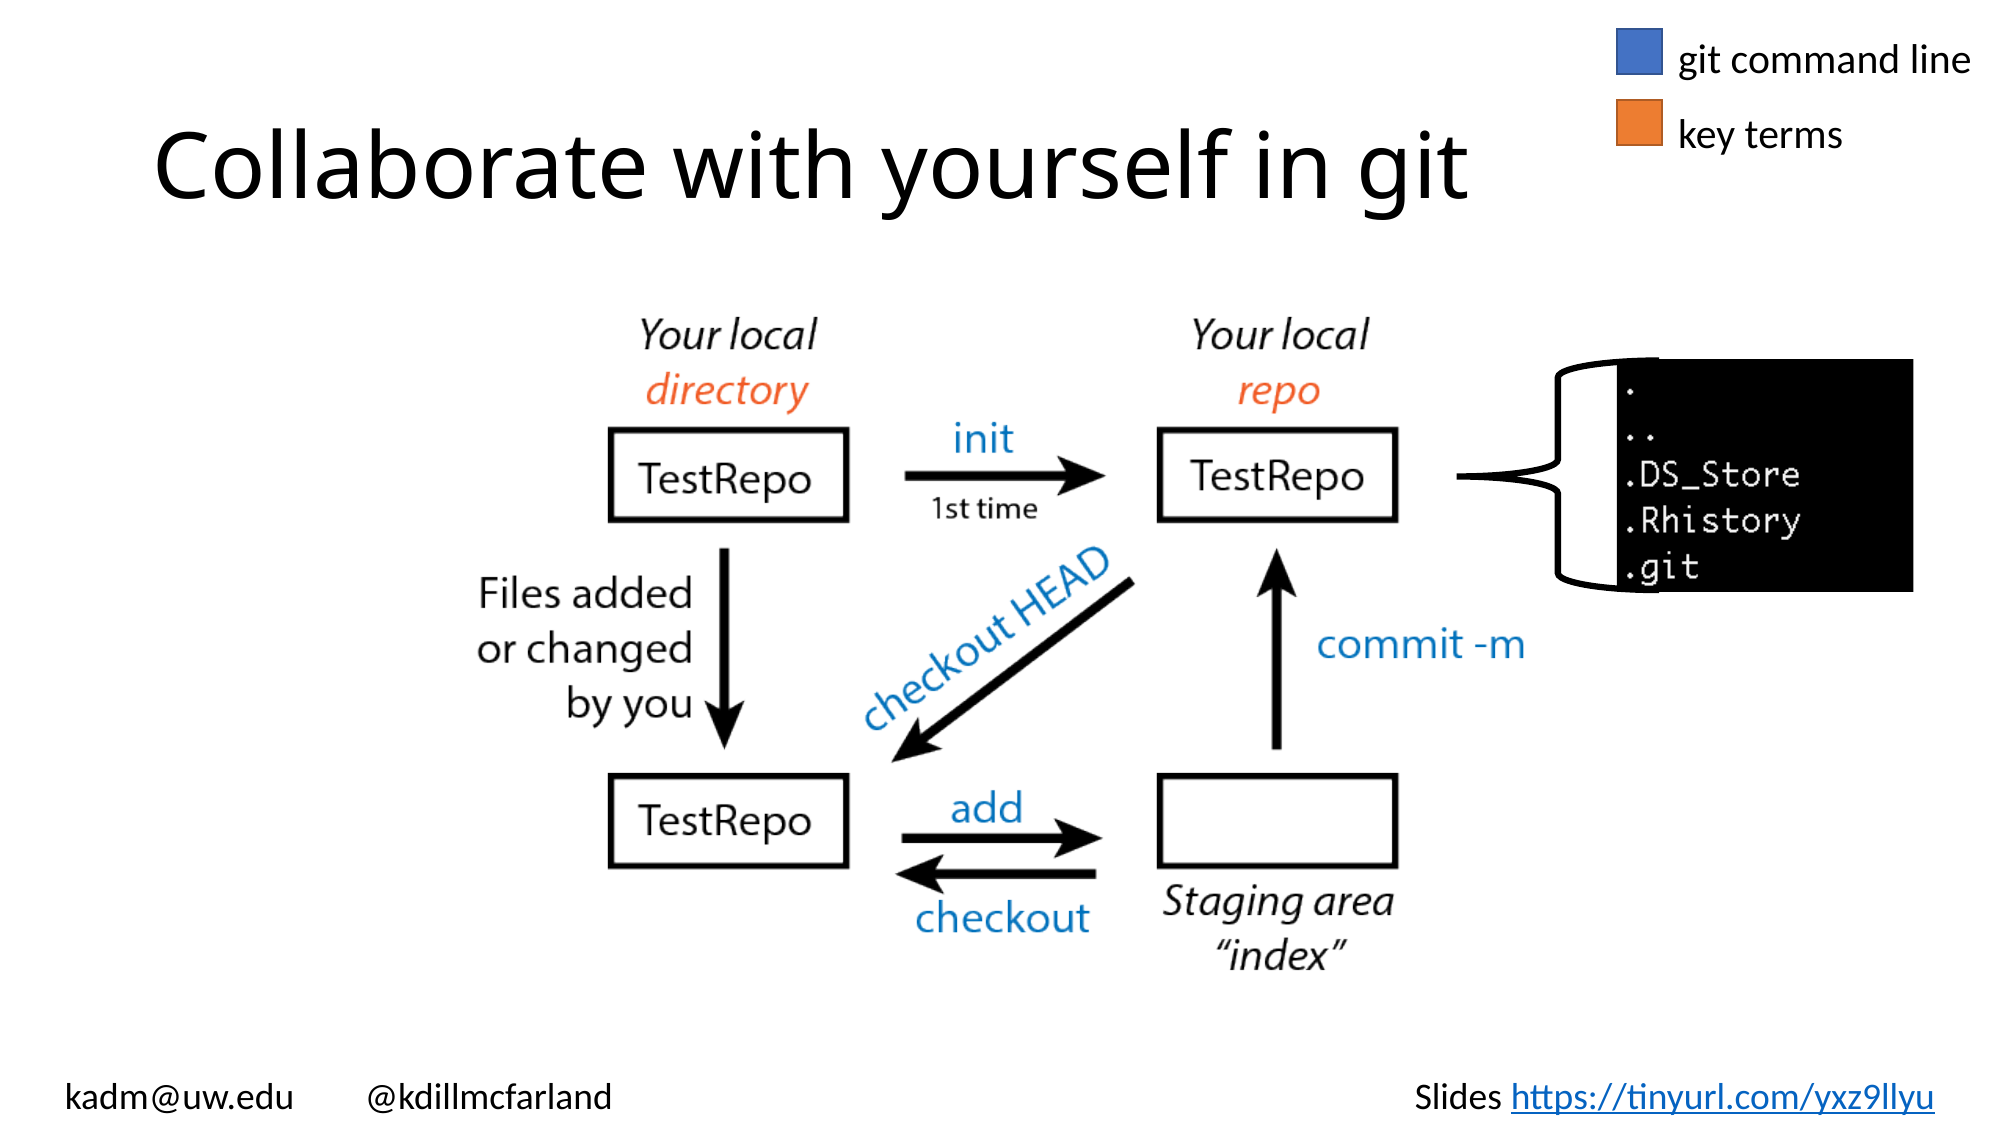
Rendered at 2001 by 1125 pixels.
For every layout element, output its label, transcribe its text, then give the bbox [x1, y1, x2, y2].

text_box [1527, 361, 1616, 590]
text_box kadm@uw.edu @kdillmcfarland Slides https://tinyurl.com/yxz9llyu [0, 1064, 2000, 1125]
title Collaborate with yourself in git [137, 59, 1863, 278]
picture [1616, 359, 1914, 592]
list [473, 303, 1527, 983]
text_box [1616, 0, 1989, 159]
